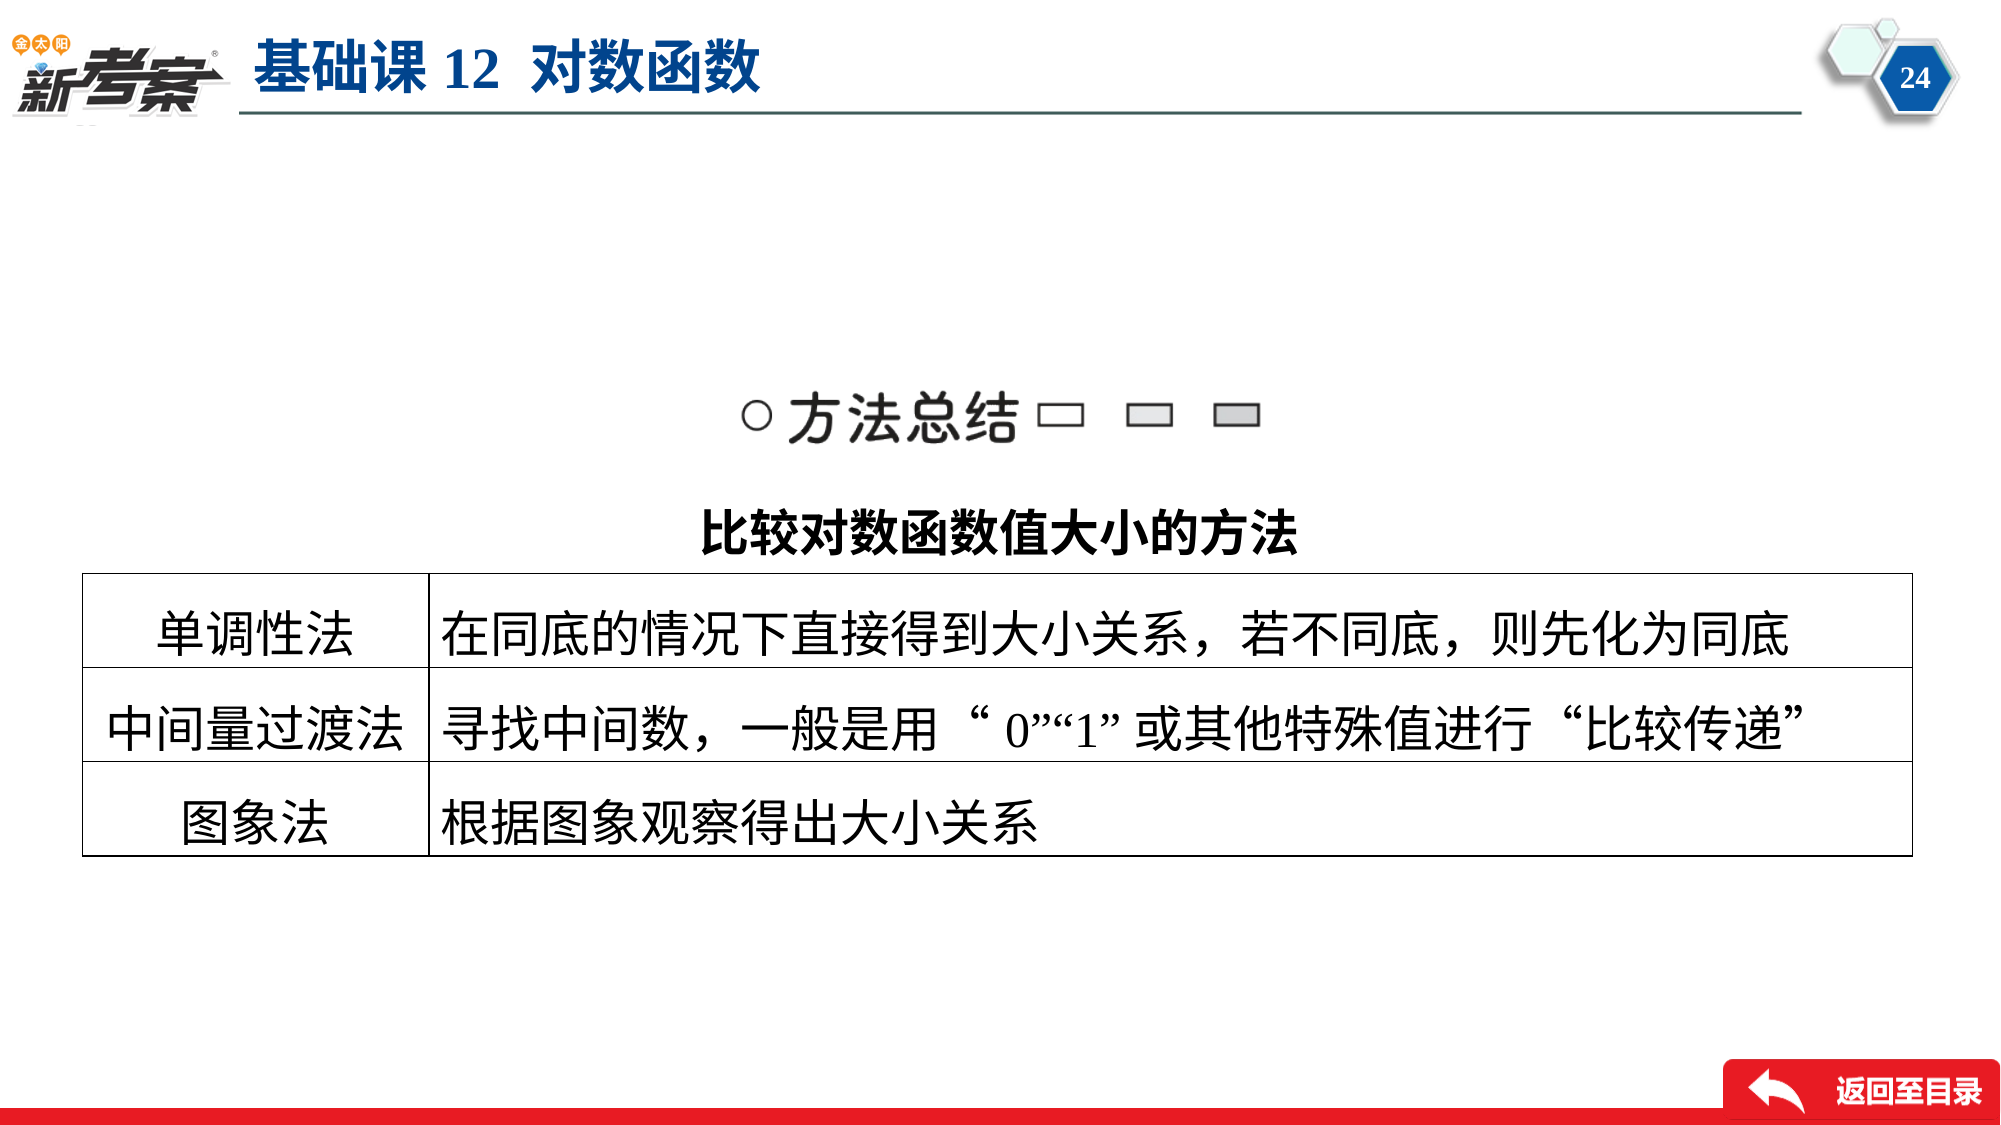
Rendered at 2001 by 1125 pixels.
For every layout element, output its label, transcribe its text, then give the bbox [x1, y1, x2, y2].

table_header 在同底的情况下直接得到大小关系，若不同底，则先化为同底 [430, 574, 1912, 667]
table_cell 寻找中间数，一般是用“0”“1”或其他特殊值进行“比较传递” [430, 668, 1912, 761]
table_cell 图象法 [83, 762, 428, 855]
table_cell 根据图象观察得出大小关系 [430, 762, 1912, 855]
table_header 单调性法 [83, 574, 428, 667]
table_cell 中间量过渡法 [83, 668, 428, 761]
text_box 比较对数函数值大小的方法 [82, 471, 1917, 552]
picture [0, 0, 2001, 1125]
